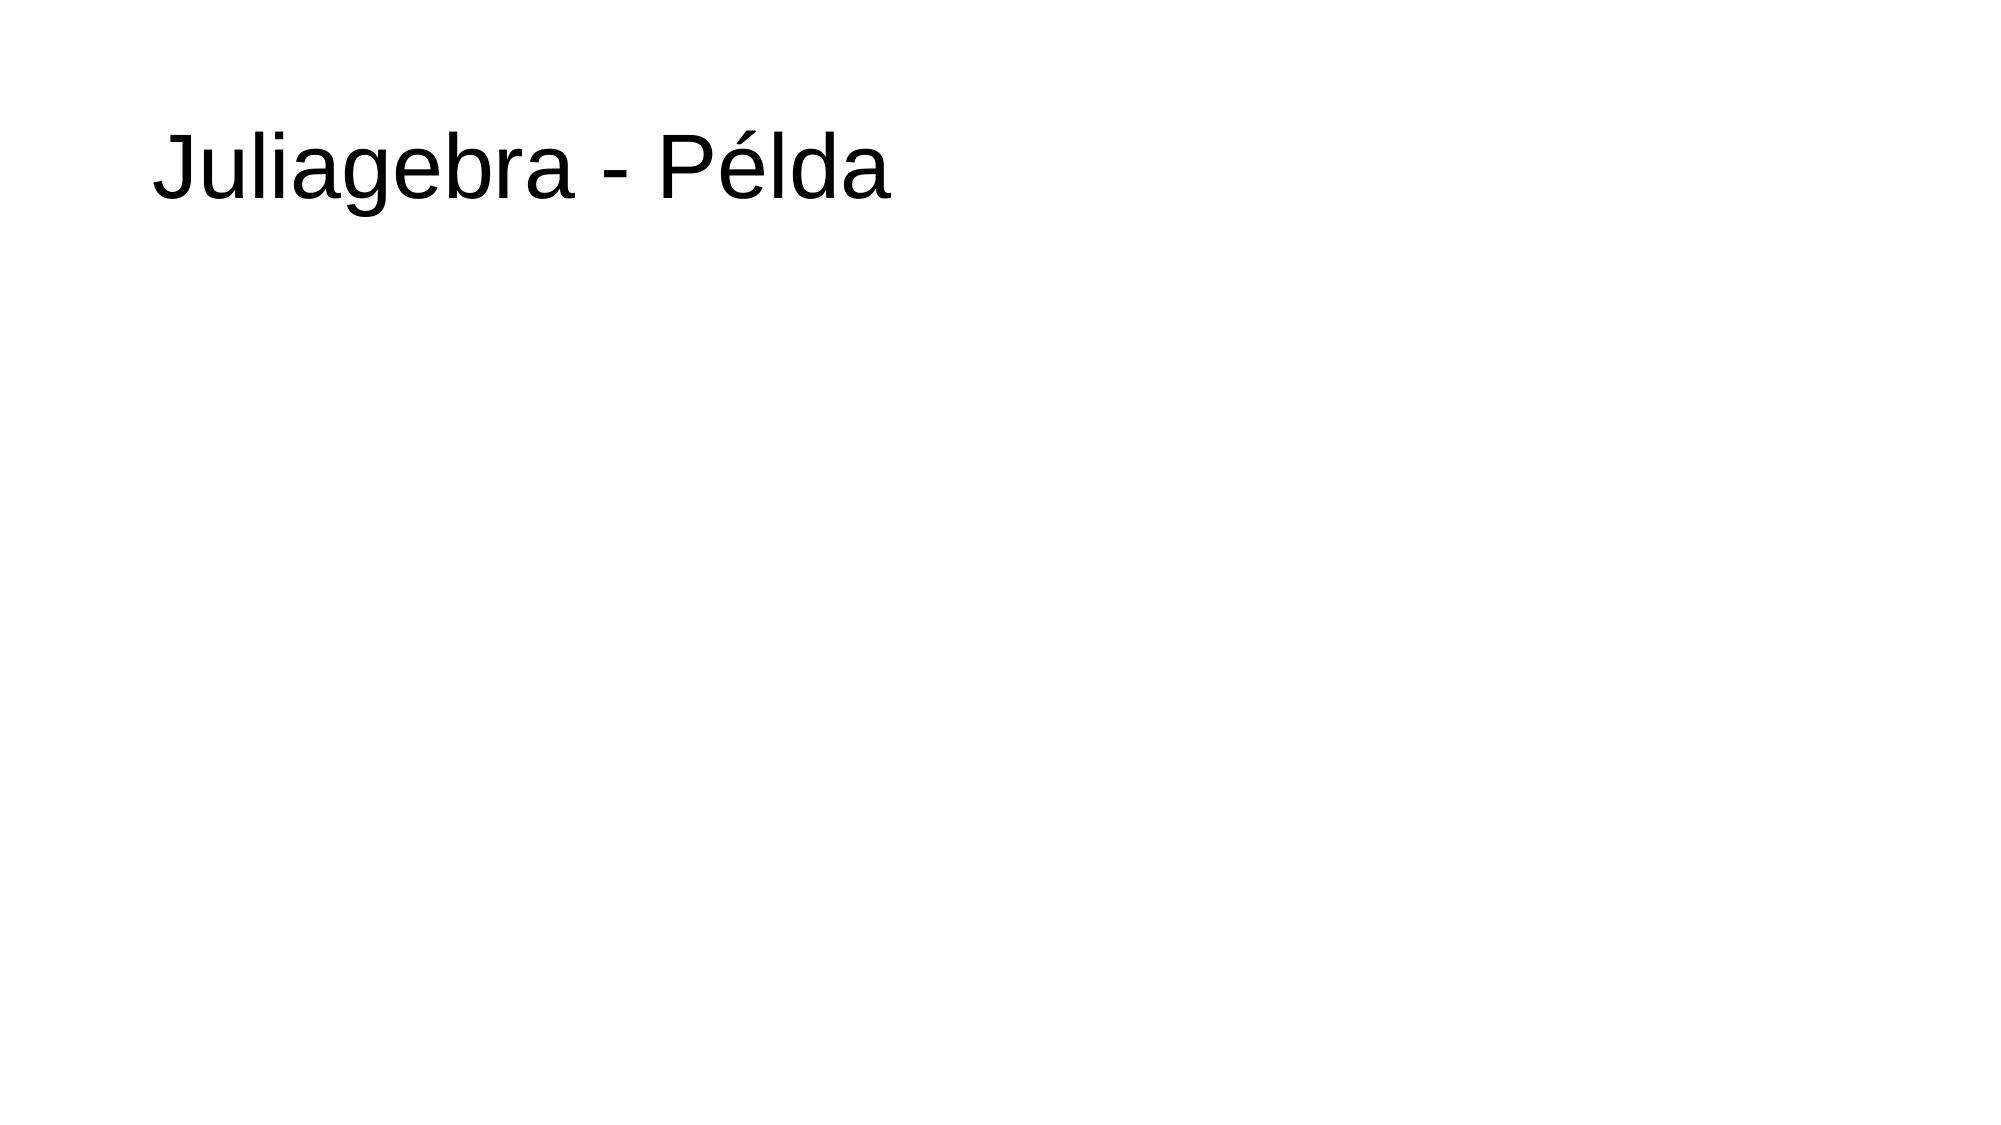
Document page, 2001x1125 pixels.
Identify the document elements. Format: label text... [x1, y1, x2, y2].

title Juliagebra - Példa [137, 59, 1863, 278]
